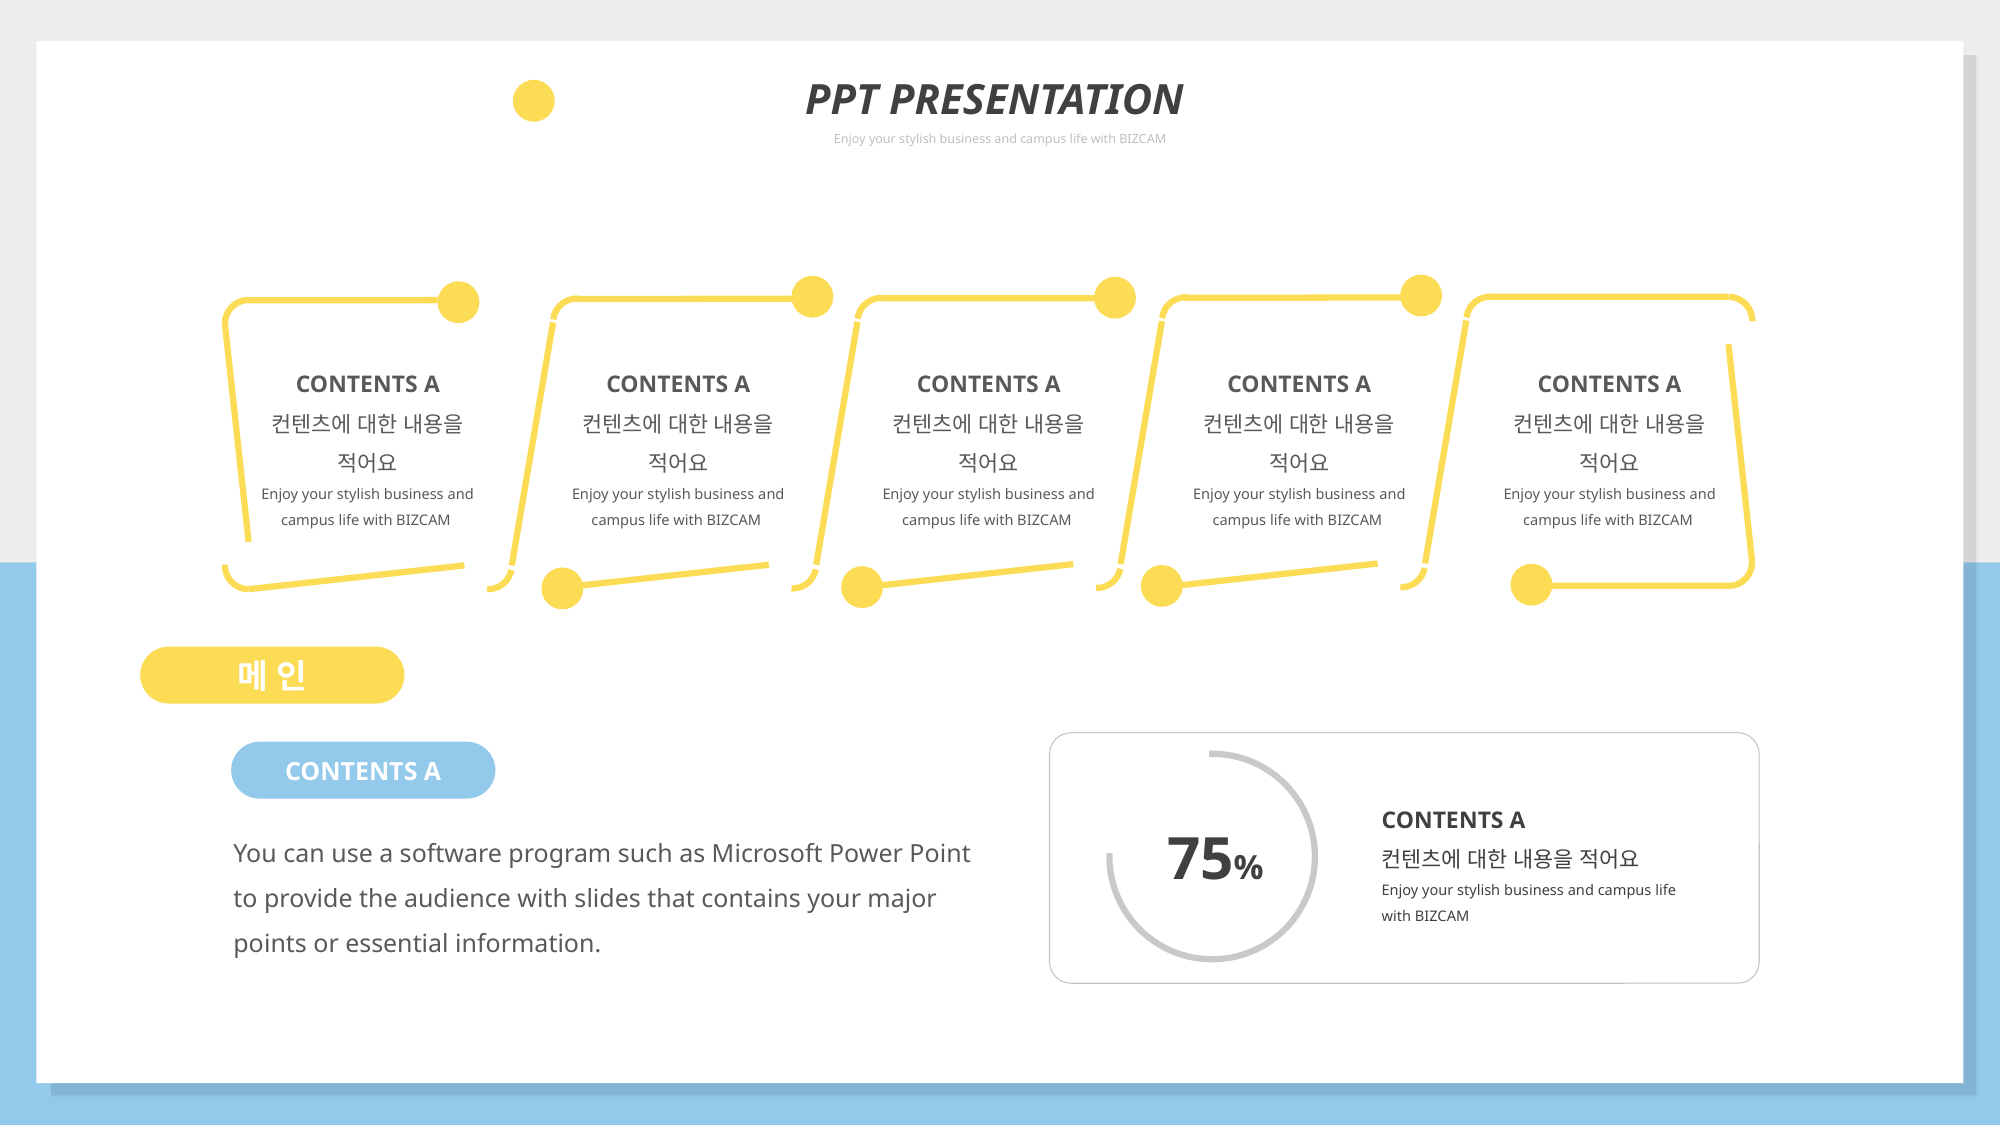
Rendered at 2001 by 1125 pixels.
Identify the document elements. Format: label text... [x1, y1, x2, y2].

text_box CONTENTS A 컨텐츠에 대한 내용을 적어요 Enjoy your stylish business and campus life with BIZCAM [1366, 784, 1708, 933]
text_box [1489, 296, 1753, 586]
text_box [437, 280, 480, 298]
text_box [840, 589, 884, 610]
text_box You can use a software program such as Microsoft Power Point to provide the audience with slides that contains your major points or essential information. [218, 814, 991, 965]
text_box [553, 297, 1100, 589]
text_box [1140, 588, 1184, 608]
text_box [1108, 753, 1316, 960]
text_box CONTENTS A [230, 740, 497, 800]
text_box [540, 590, 585, 611]
text_box [511, 78, 556, 123]
text_box [1093, 275, 1137, 297]
text_box [1399, 273, 1444, 296]
text_box [1048, 731, 1761, 985]
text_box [857, 297, 1161, 588]
text_box 메 인 [139, 645, 406, 705]
text_box PPT PRESENTATION Enjoy your stylish business and campus life with BIZCAM [35, 40, 1964, 1084]
text_box [1509, 586, 1554, 607]
text_box [0, 0, 2000, 563]
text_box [1161, 296, 1514, 588]
text_box [790, 274, 835, 297]
text_box 75% [1148, 813, 1282, 899]
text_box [224, 298, 795, 590]
